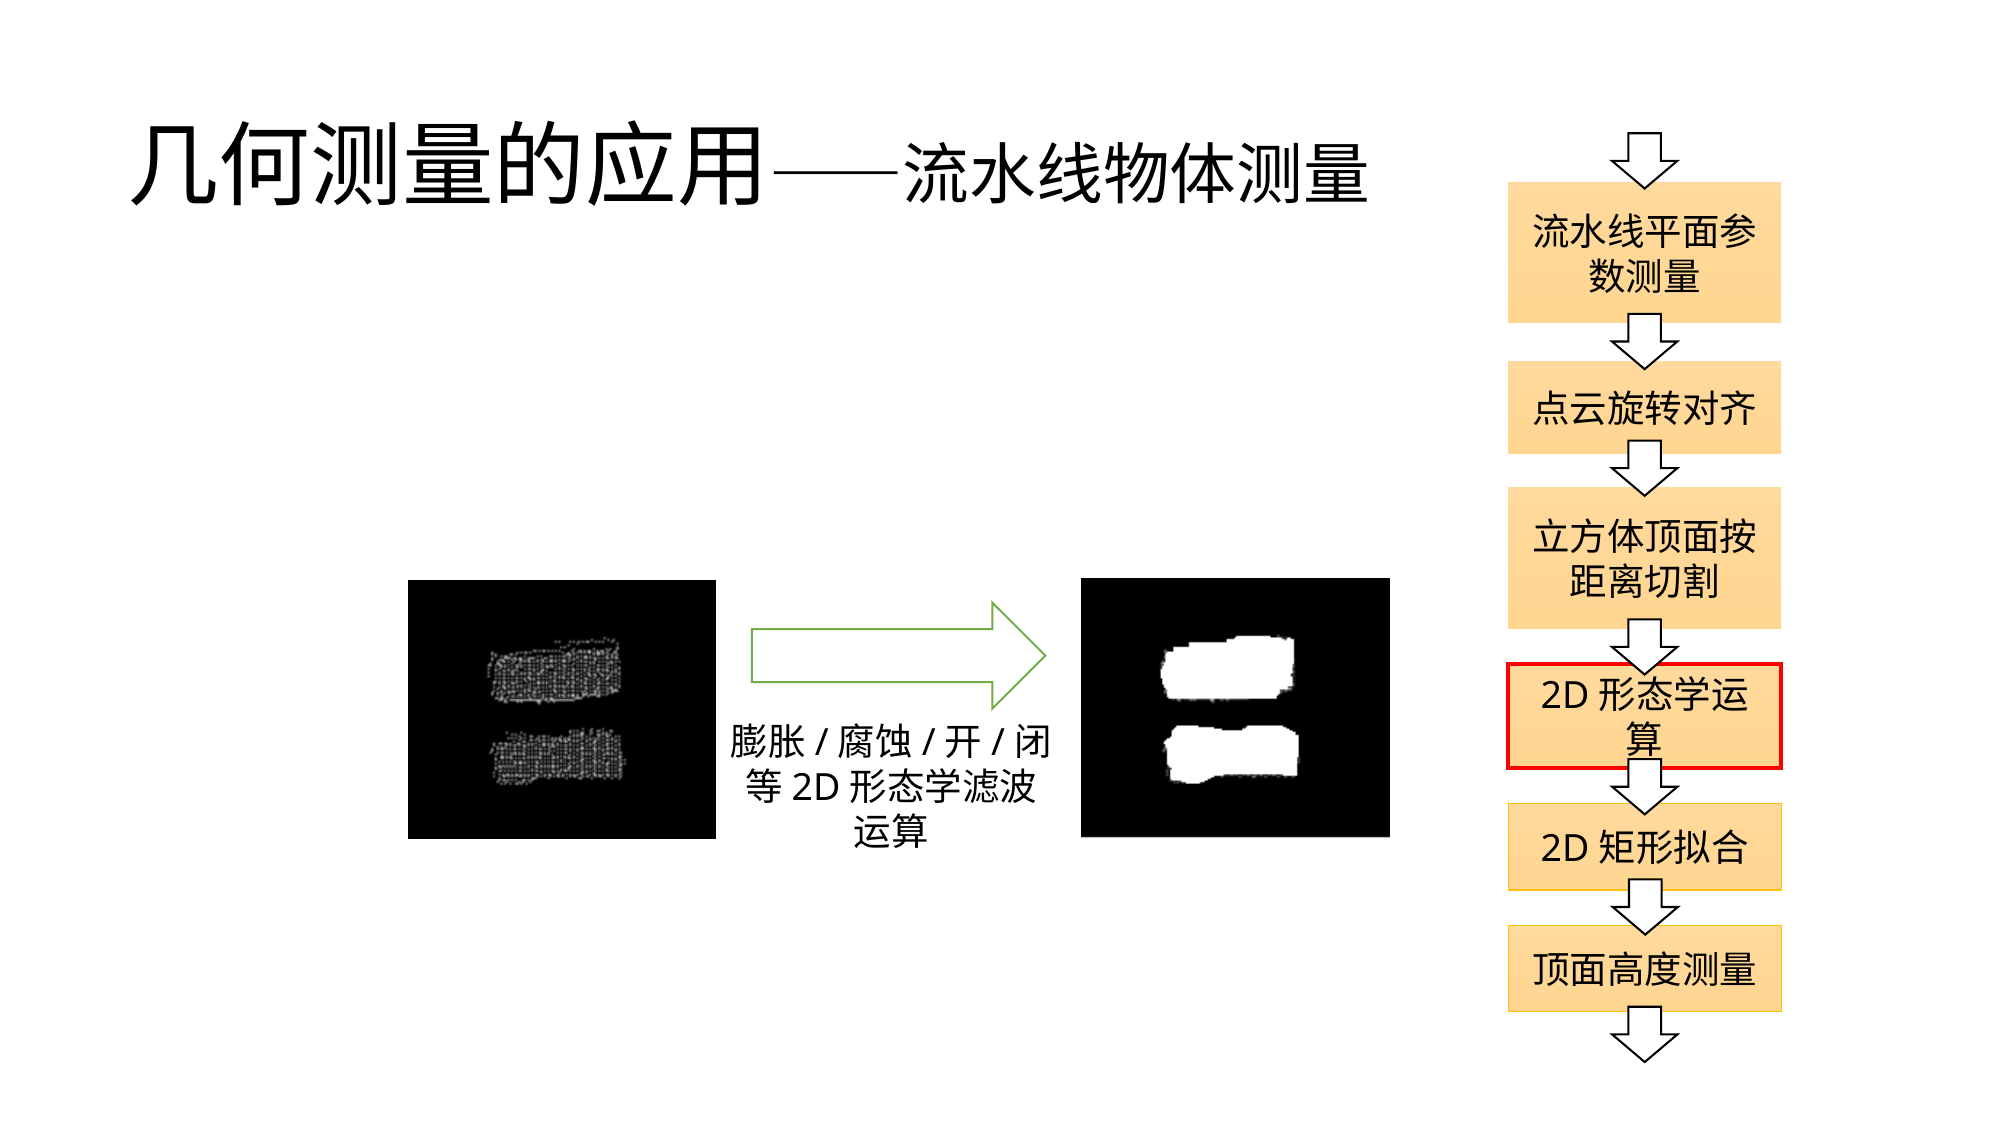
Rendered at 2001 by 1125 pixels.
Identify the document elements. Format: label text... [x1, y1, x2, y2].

text_box [750, 600, 1047, 710]
text_box [1609, 878, 1681, 936]
text_box 立方体顶面按距离切割 [1508, 487, 1782, 629]
text_box [1609, 132, 1681, 190]
text_box [1609, 618, 1681, 676]
text_box 2D形态学运算 [1508, 663, 1782, 768]
title 几何测量的应用——流水线物体测量 [112, 59, 1863, 278]
picture [1081, 578, 1390, 839]
text_box 点云旋转对齐 [1508, 360, 1782, 454]
text_box [1609, 312, 1681, 371]
text_box [1609, 439, 1681, 498]
text_box [1609, 1005, 1681, 1064]
text_box 顶面高度测量 [1508, 925, 1782, 1012]
text_box 膨胀/腐蚀/开/闭等2D形态学滤波运算 [715, 710, 1067, 860]
text_box [1609, 758, 1681, 816]
text_box 流水线平面参数测量 [1508, 182, 1782, 323]
text_box 2D矩形拟合 [1508, 803, 1782, 891]
picture [408, 580, 716, 839]
